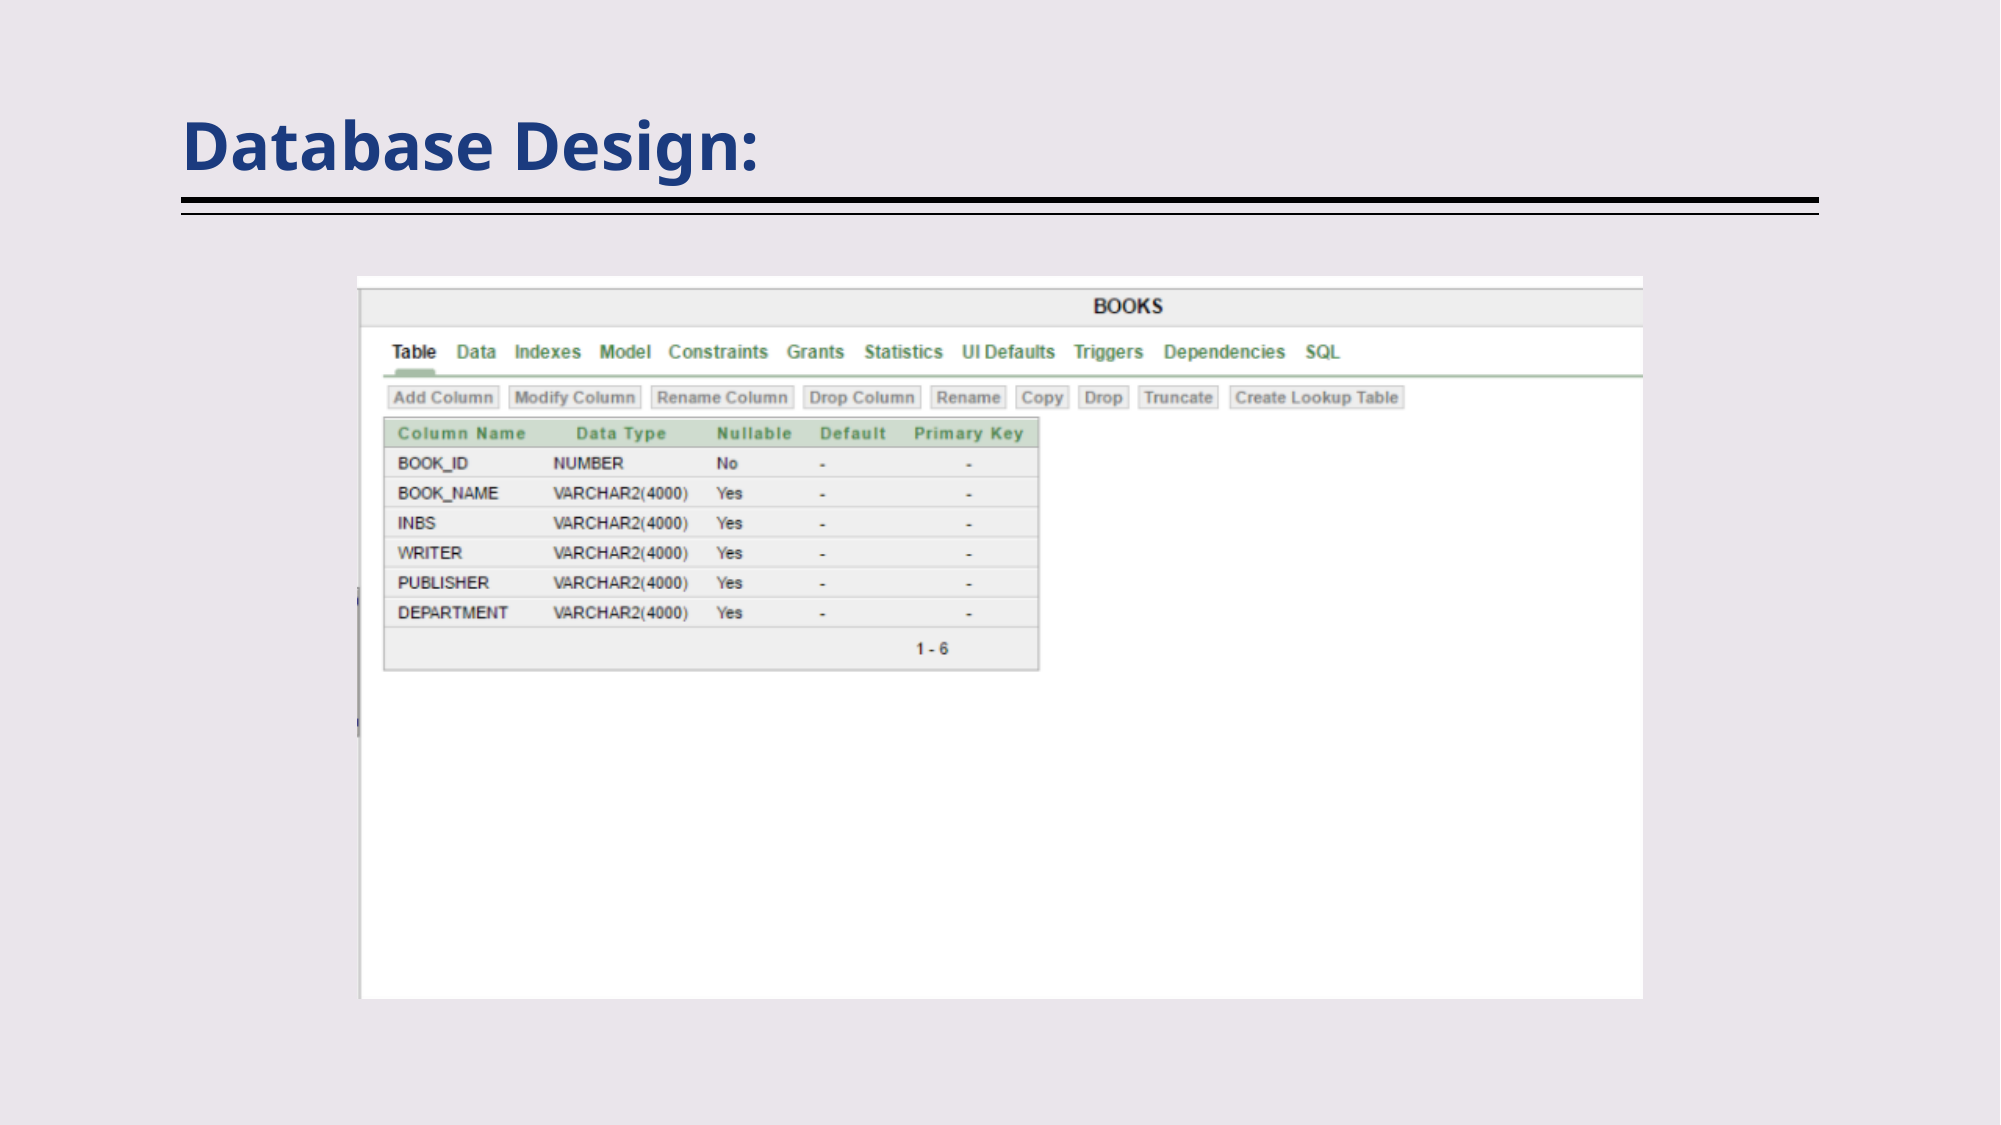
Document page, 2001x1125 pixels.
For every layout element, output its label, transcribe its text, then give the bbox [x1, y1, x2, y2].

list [357, 276, 1643, 999]
title Database Design: [181, 12, 1819, 193]
